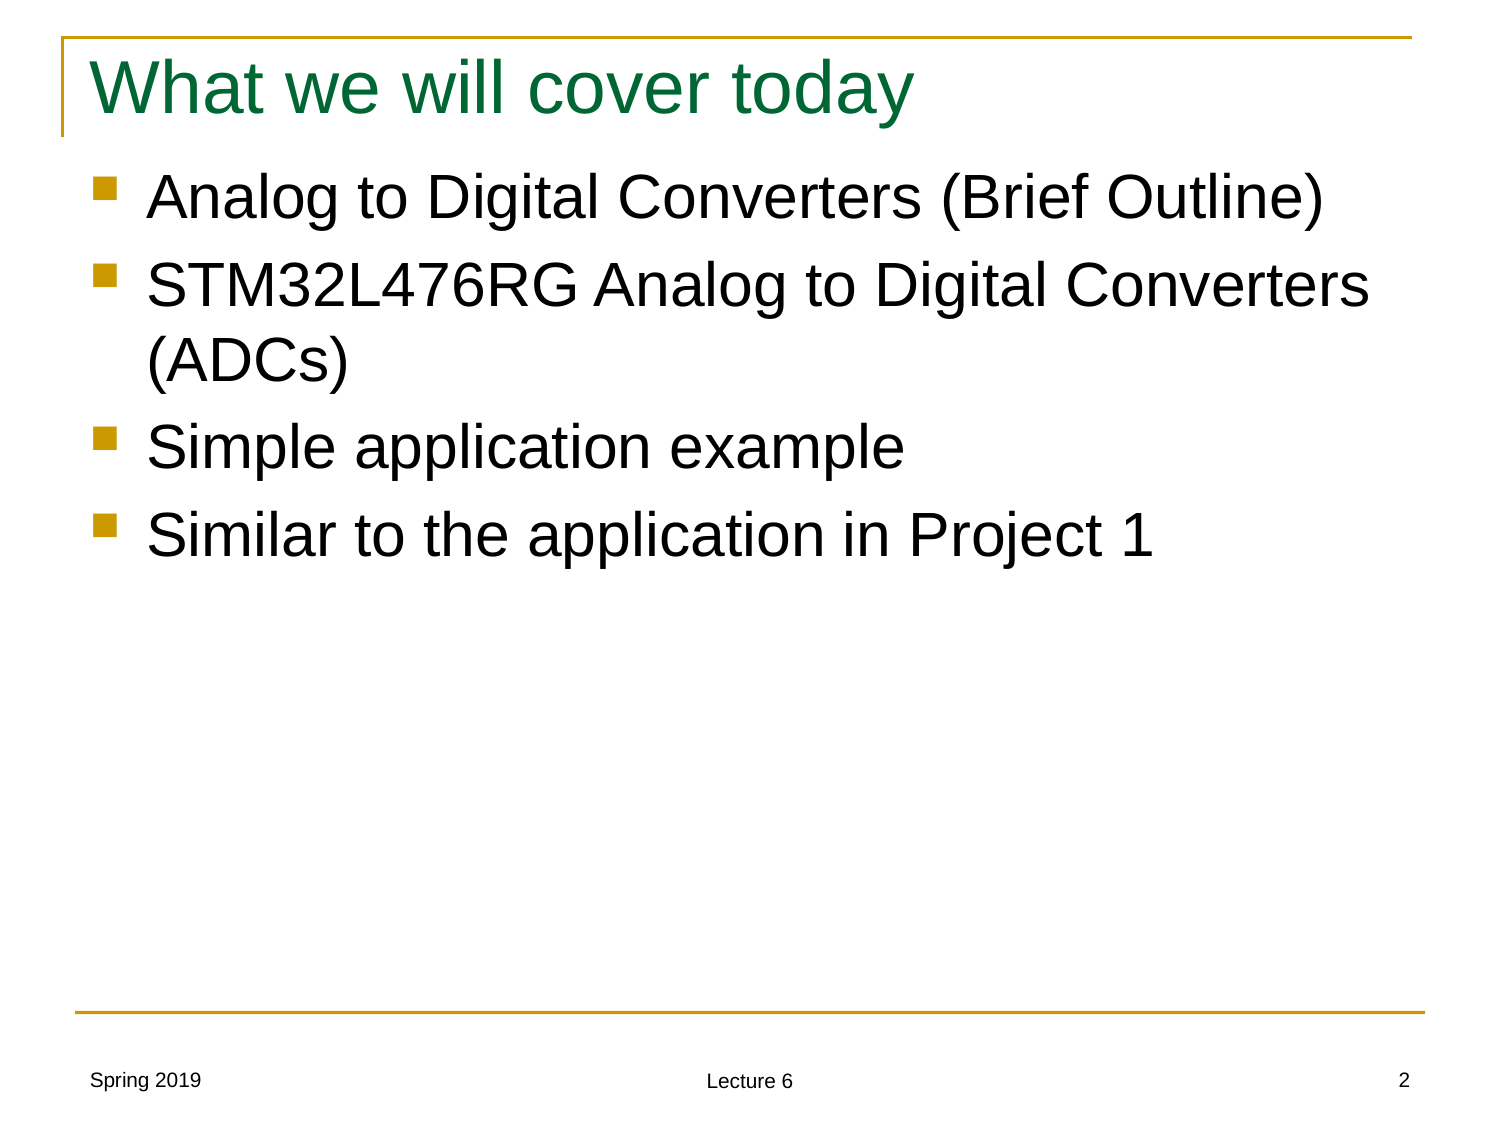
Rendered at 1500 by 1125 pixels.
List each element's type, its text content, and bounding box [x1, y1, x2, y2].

text_box Lecture 6 [512, 1025, 988, 1100]
text_box What we will cover today [75, 30, 1425, 138]
text_box Spring 2019 [74, 1024, 425, 1100]
text_box <number> [1074, 1024, 1425, 1100]
text_box Analog to Digital Converters (Brief Outline) STM32L476RG Analog to Digital Converters (ADCs) Simple application example Similar to the application in Project 1 [75, 148, 1425, 1006]
